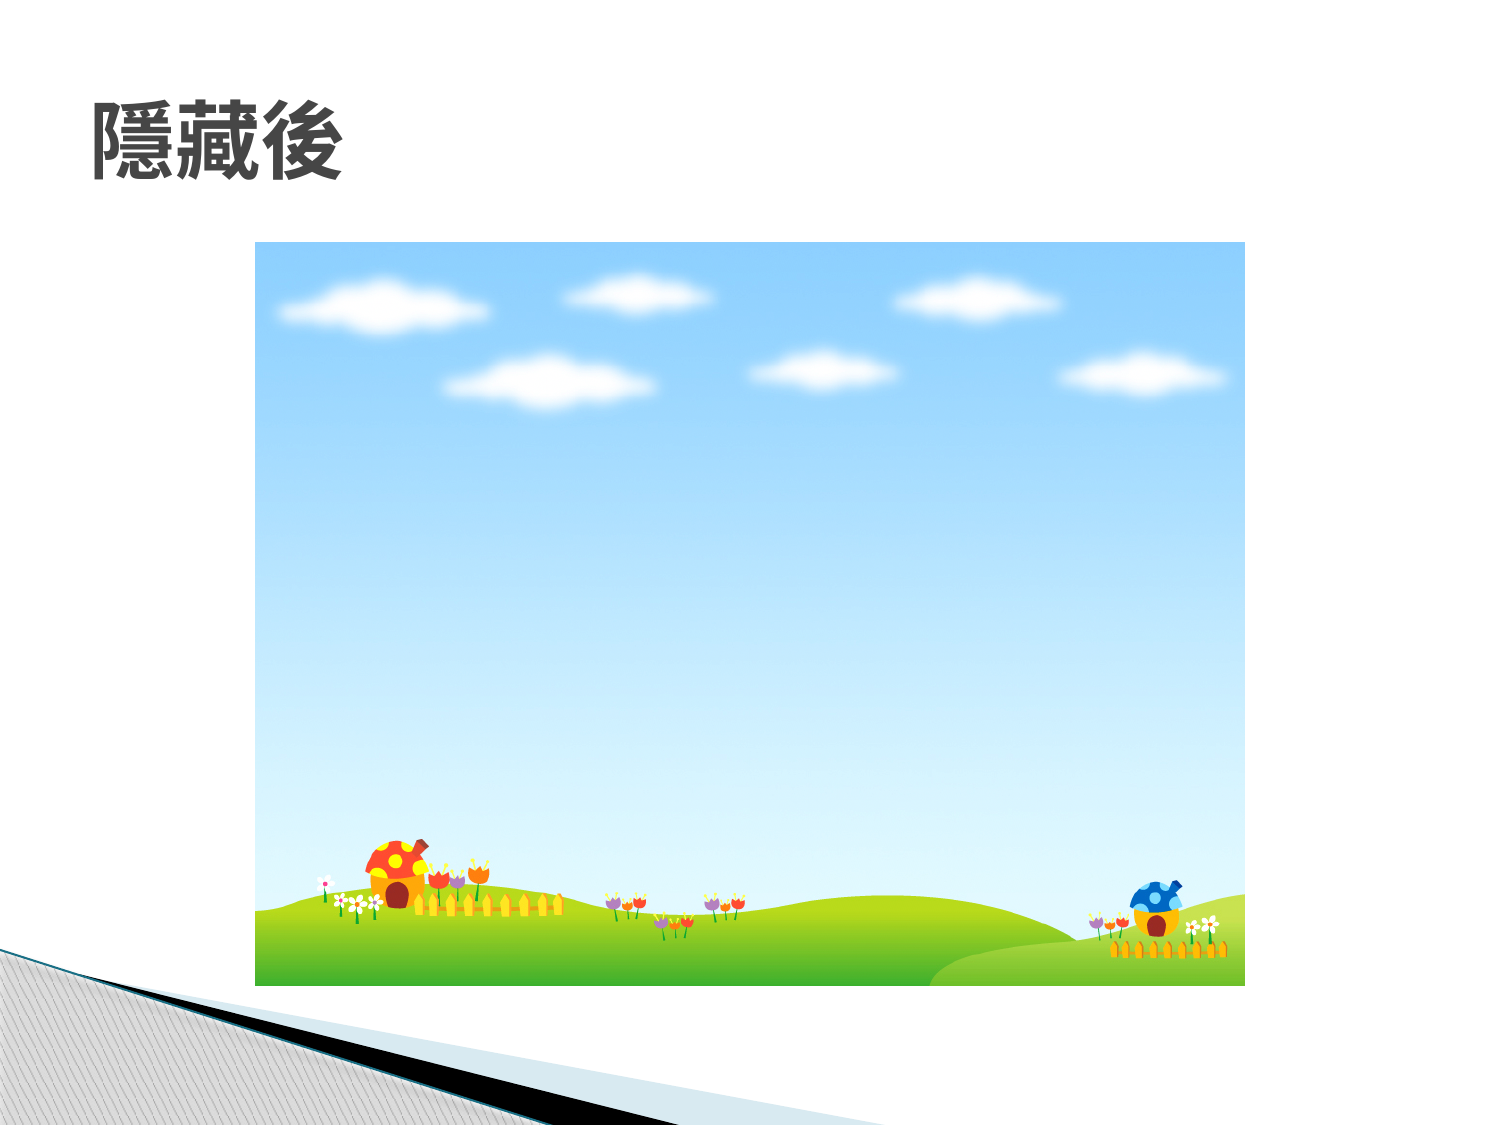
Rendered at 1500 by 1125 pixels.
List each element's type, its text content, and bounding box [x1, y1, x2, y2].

title 隱藏後 [75, 45, 1425, 233]
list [254, 242, 1246, 986]
